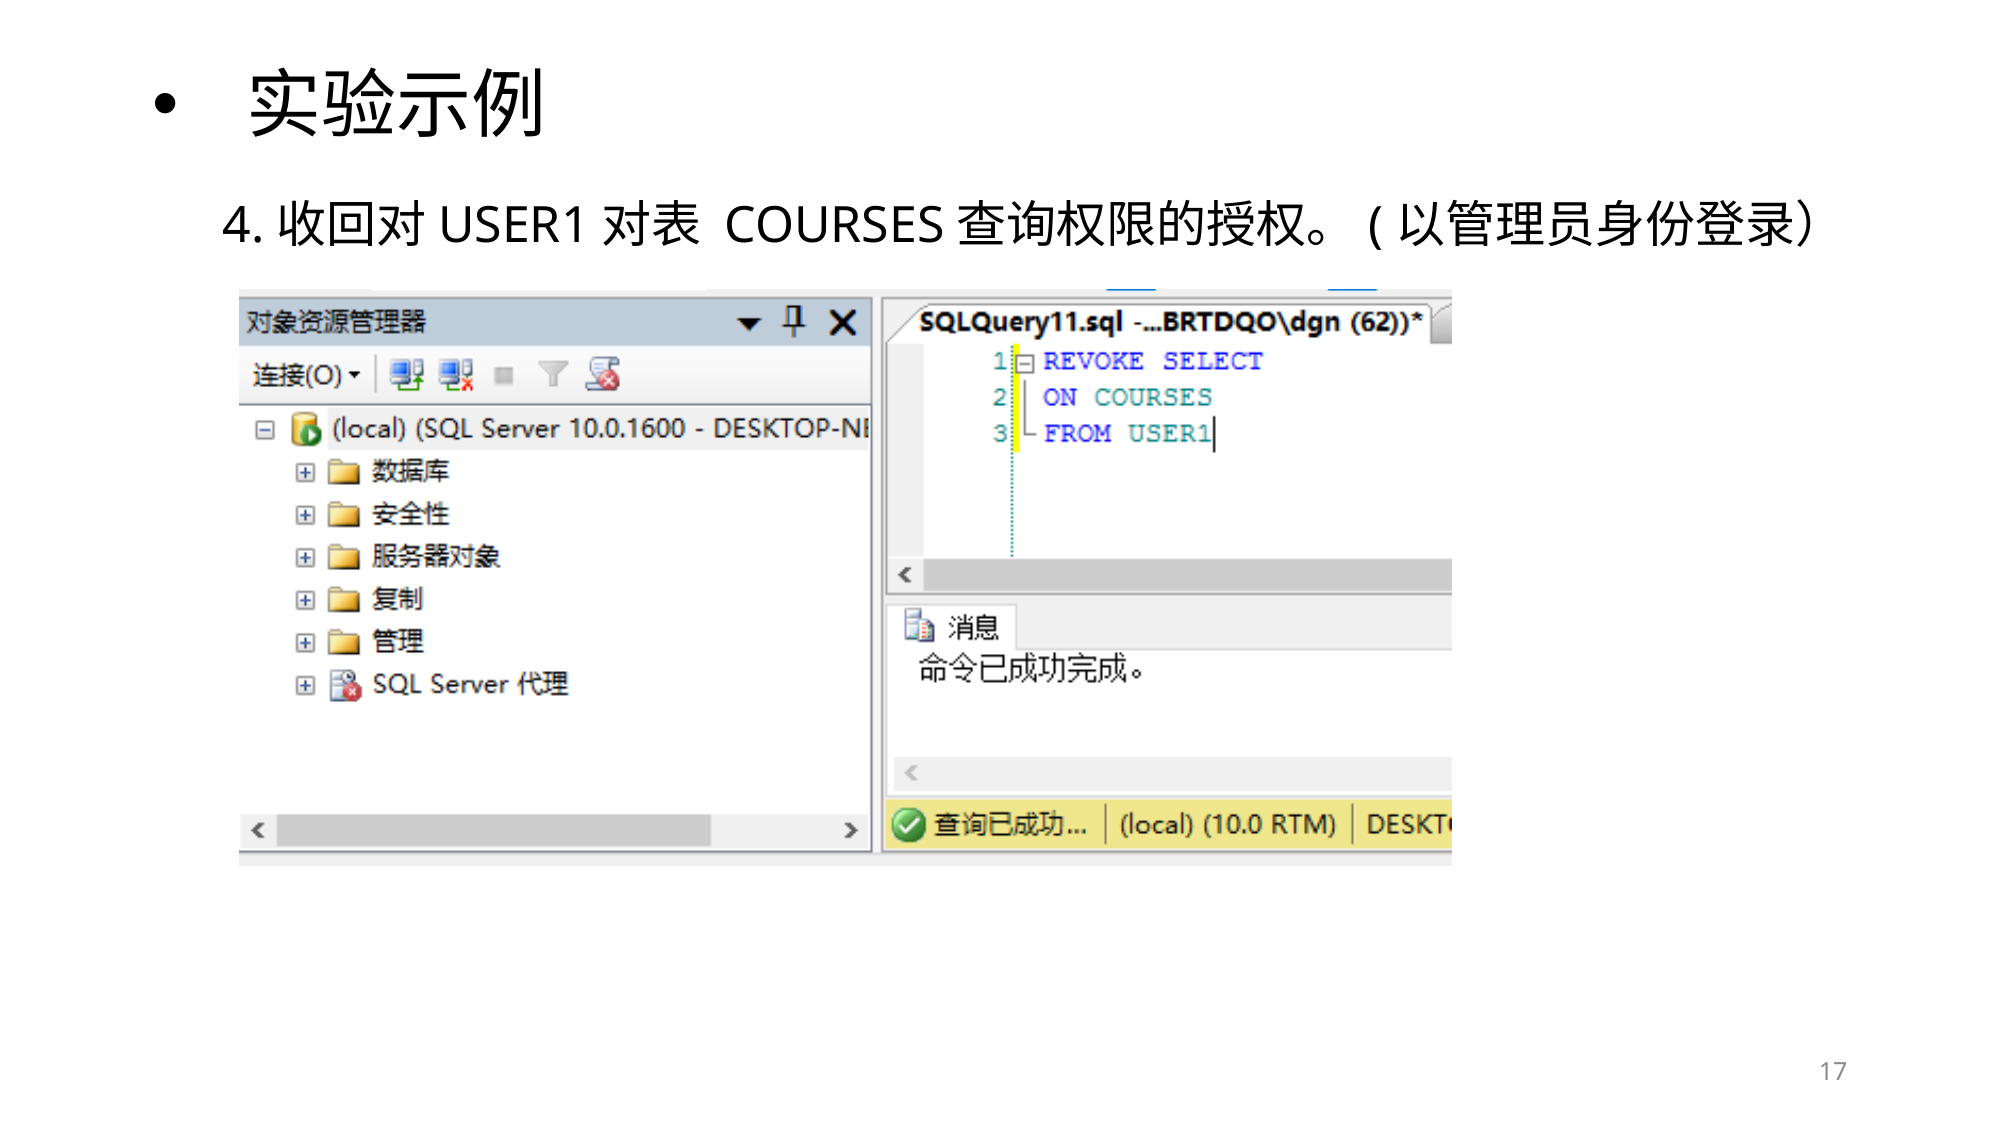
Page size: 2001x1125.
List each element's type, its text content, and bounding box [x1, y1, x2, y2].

slide_number 16 [1412, 1042, 1863, 1103]
picture [239, 289, 1452, 866]
text_box 4.收回对USER1对表 COURSES查询权限的授权。(以管理员身份登录） [207, 154, 1924, 320]
title 实验示例 [137, 39, 1863, 175]
